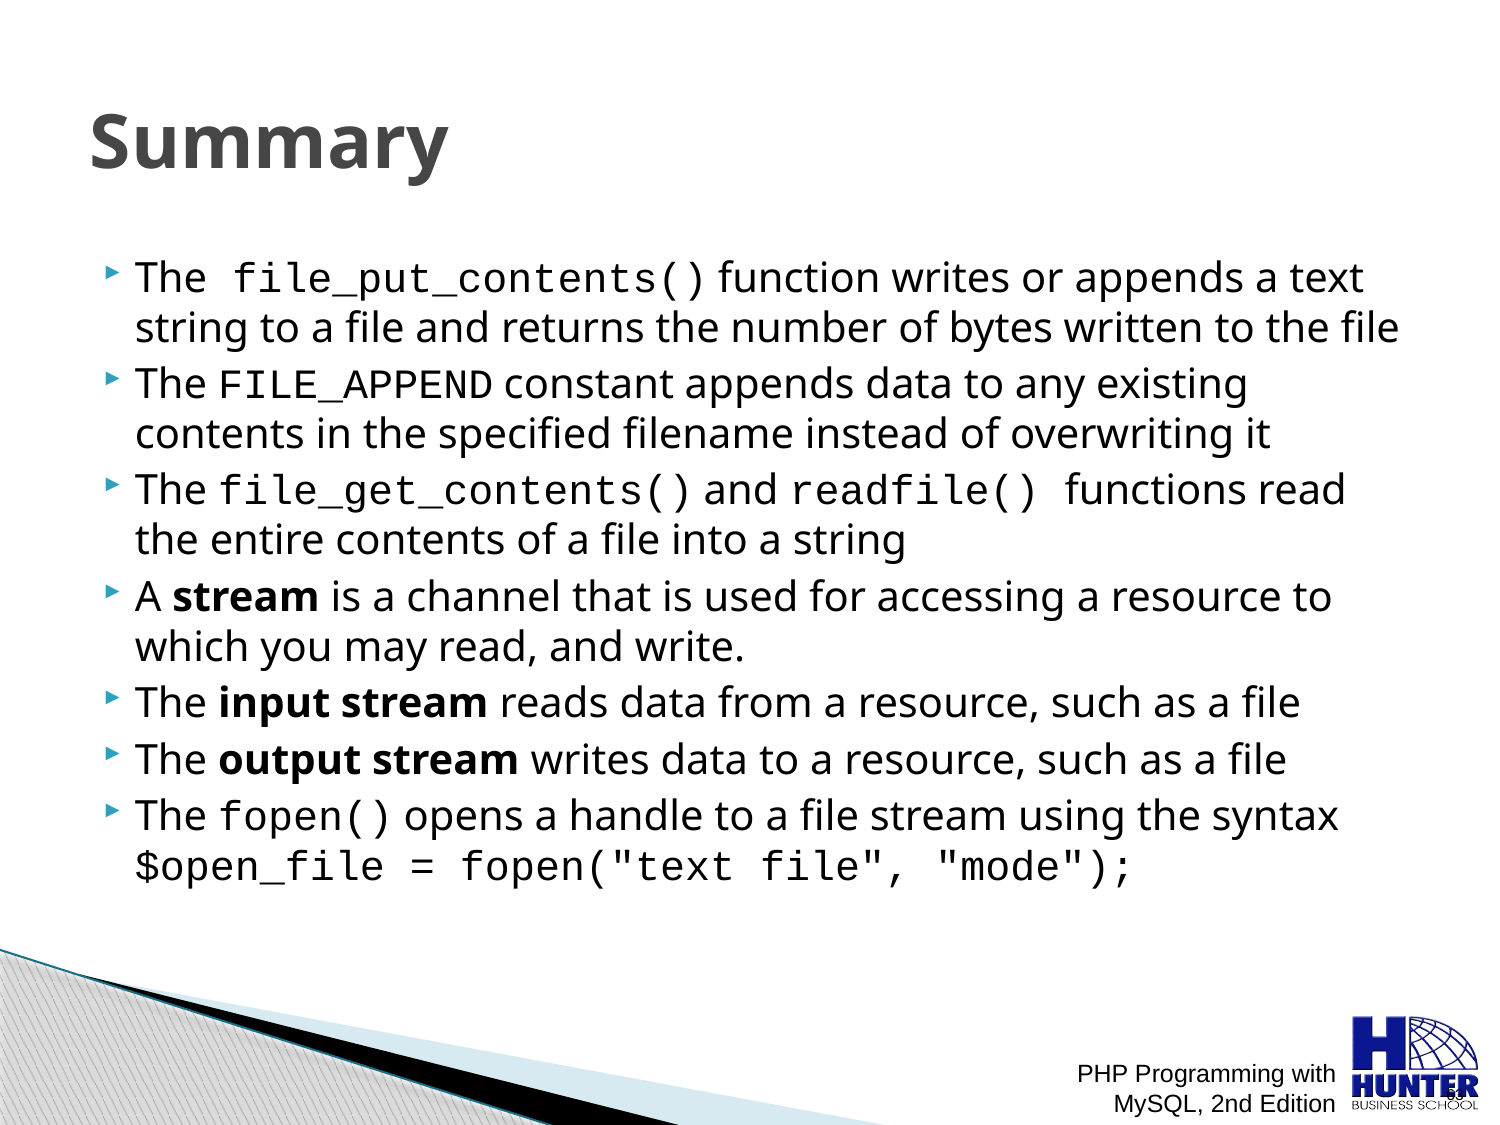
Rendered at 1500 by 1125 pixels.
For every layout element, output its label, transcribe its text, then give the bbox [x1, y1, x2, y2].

slide_number 63 [1418, 1051, 1479, 1112]
picture [1352, 1016, 1479, 1111]
footer PHP Programming with MySQL, 2nd Edition [1043, 1038, 1352, 1125]
title Summary [75, 45, 1425, 233]
list The file_put_contents() function writes or appends a text string to a file and returns the number of bytes written to the file The FILE_APPEND constant appends data to any existing contents in the specified filename instead of overwriting it The file_get_contents() and readfile() functions read the entire contents of a file into a string A stream is a channel that is used for accessing a resource to which you may read, and write. The input stream reads data from a resource, such as a file The output stream writes data to a resource, such as a file The fopen() opens a handle to a file stream using the syntax $open_file = fopen("text file", "mode"); [75, 243, 1425, 986]
